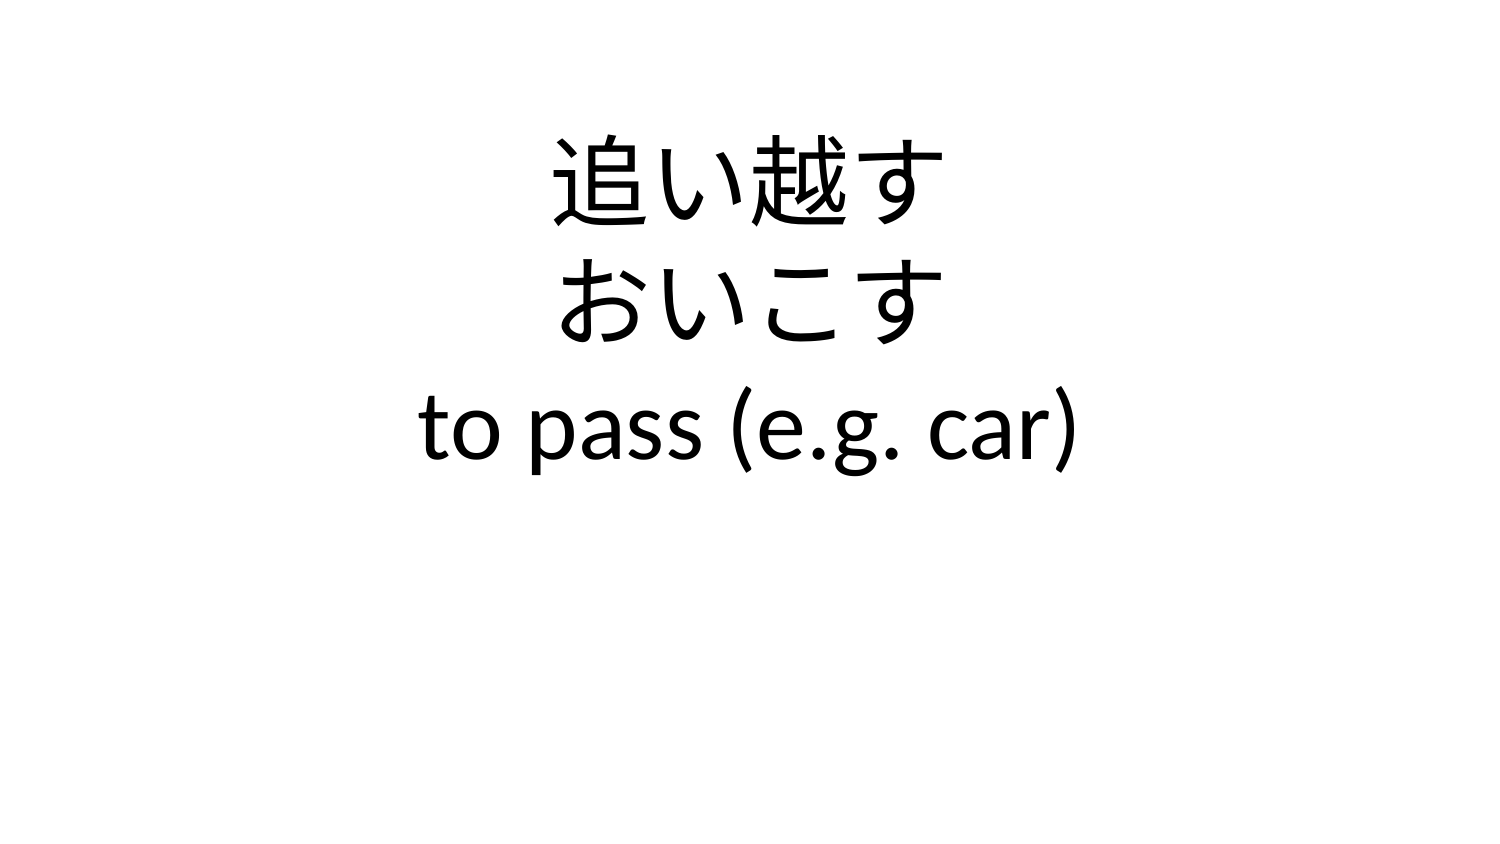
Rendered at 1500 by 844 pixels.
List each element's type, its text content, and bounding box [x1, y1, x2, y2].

text_box 追い越す おいこす to pass (e.g. car) [0, 149, 1500, 450]
